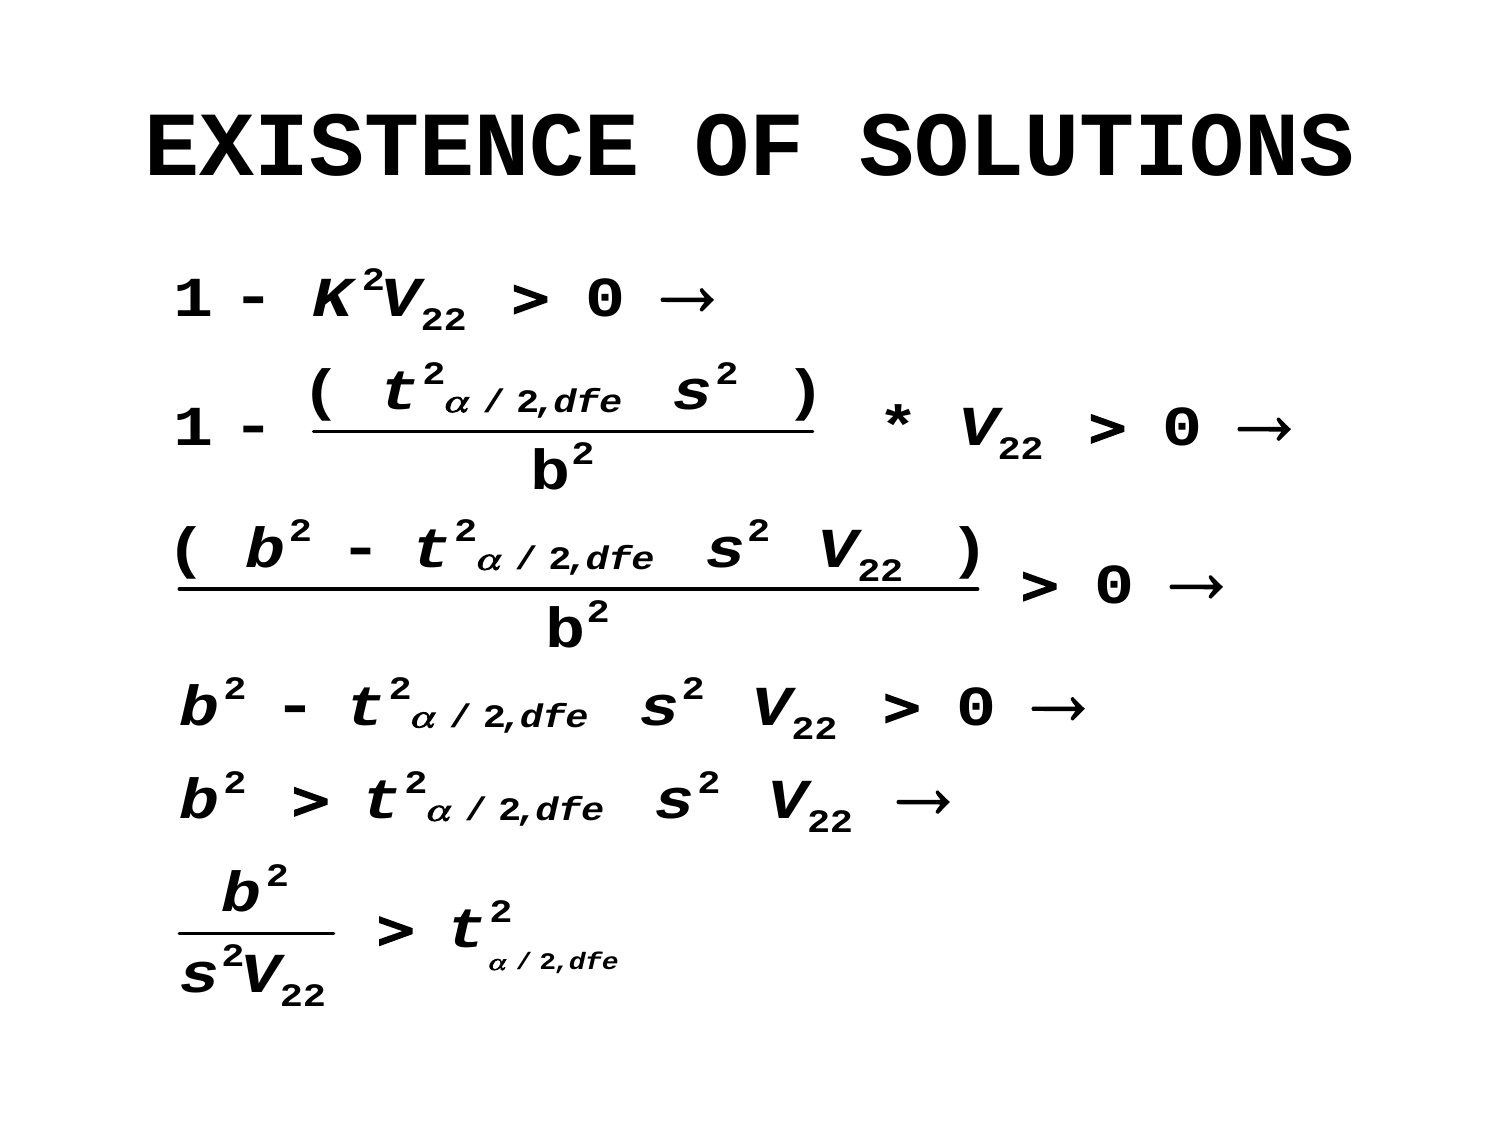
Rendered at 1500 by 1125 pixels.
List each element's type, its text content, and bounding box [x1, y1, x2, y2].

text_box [174, 262, 1309, 1012]
title EXISTENCE OF SOLUTIONS [112, 99, 1388, 288]
